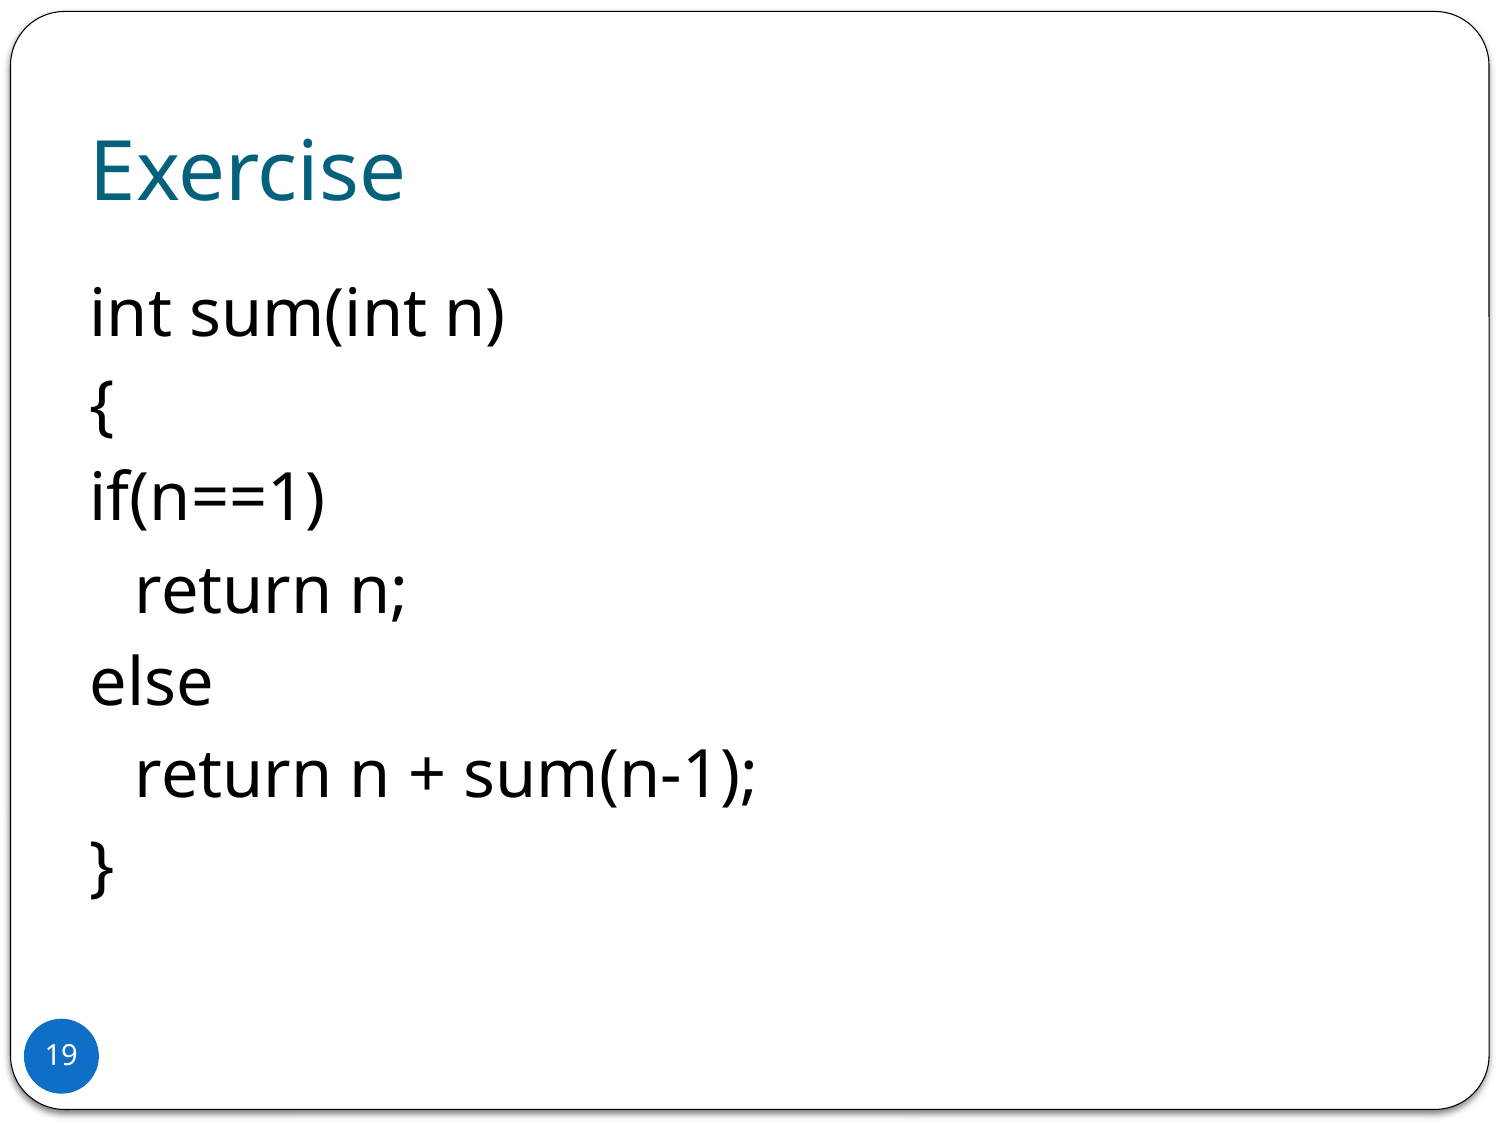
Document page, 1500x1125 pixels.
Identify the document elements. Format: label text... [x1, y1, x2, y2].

title Exercise [75, 45, 1425, 233]
text_box int sum(int n) { if(n==1) return n; else return n + sum(n-1); } [74, 262, 1425, 1005]
slide_number 19 [23, 1018, 99, 1094]
